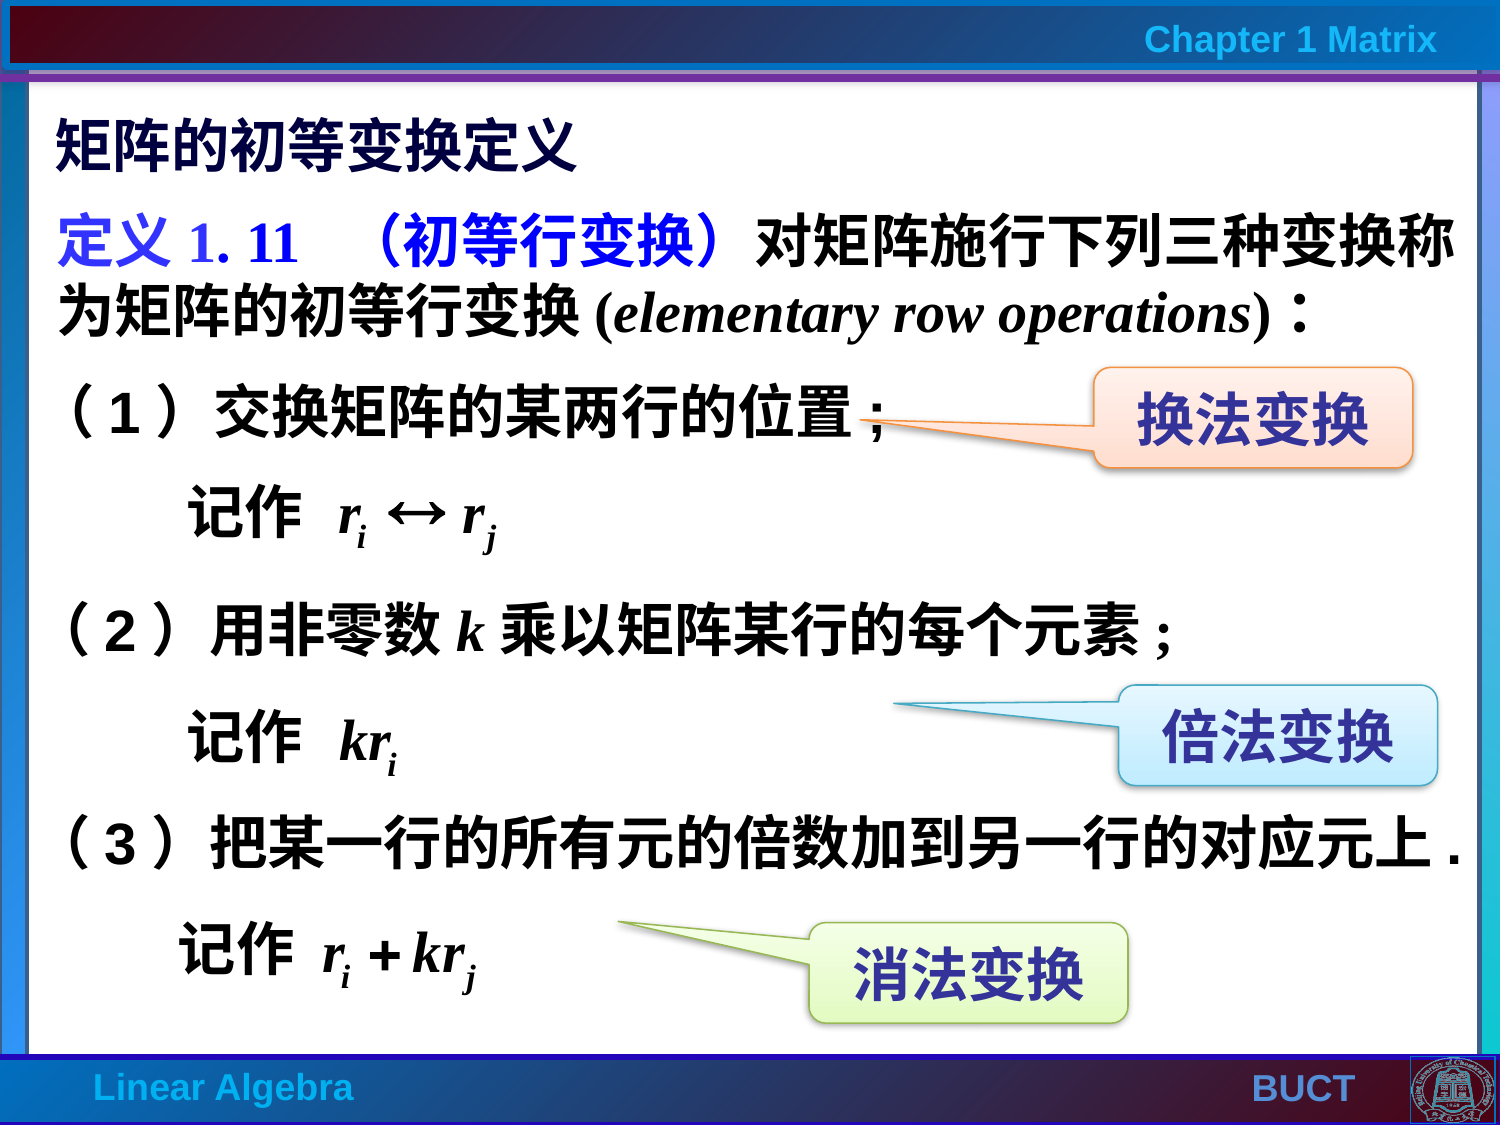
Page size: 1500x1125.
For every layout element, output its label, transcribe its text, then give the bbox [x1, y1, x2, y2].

text_box 矩阵的初等变换定义 [40, 101, 1050, 197]
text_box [336, 710, 404, 782]
text_box 记作 [172, 692, 319, 778]
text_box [318, 922, 482, 1003]
text_box （3）把某一行的所有元的倍数加到另一行的对应元上. [17, 798, 1471, 929]
text_box （2）用非零数k乘以矩阵某行的每个元素; [17, 586, 1343, 671]
text_box 记作 [172, 468, 319, 553]
text_box 记作 [163, 905, 310, 990]
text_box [334, 483, 503, 563]
text_box 消法变换 [617, 920, 1129, 1024]
text_box 倍法变换 [892, 684, 1439, 787]
text_box （1）交换矩阵的某两行的位置; [21, 367, 1100, 453]
text_box 换法变换 [859, 366, 1414, 469]
text_box 定义1. 11 （初等行变换）对矩阵施行下列三种变换称为矩阵的初等行变换(elementary row operations)： [41, 196, 1471, 352]
